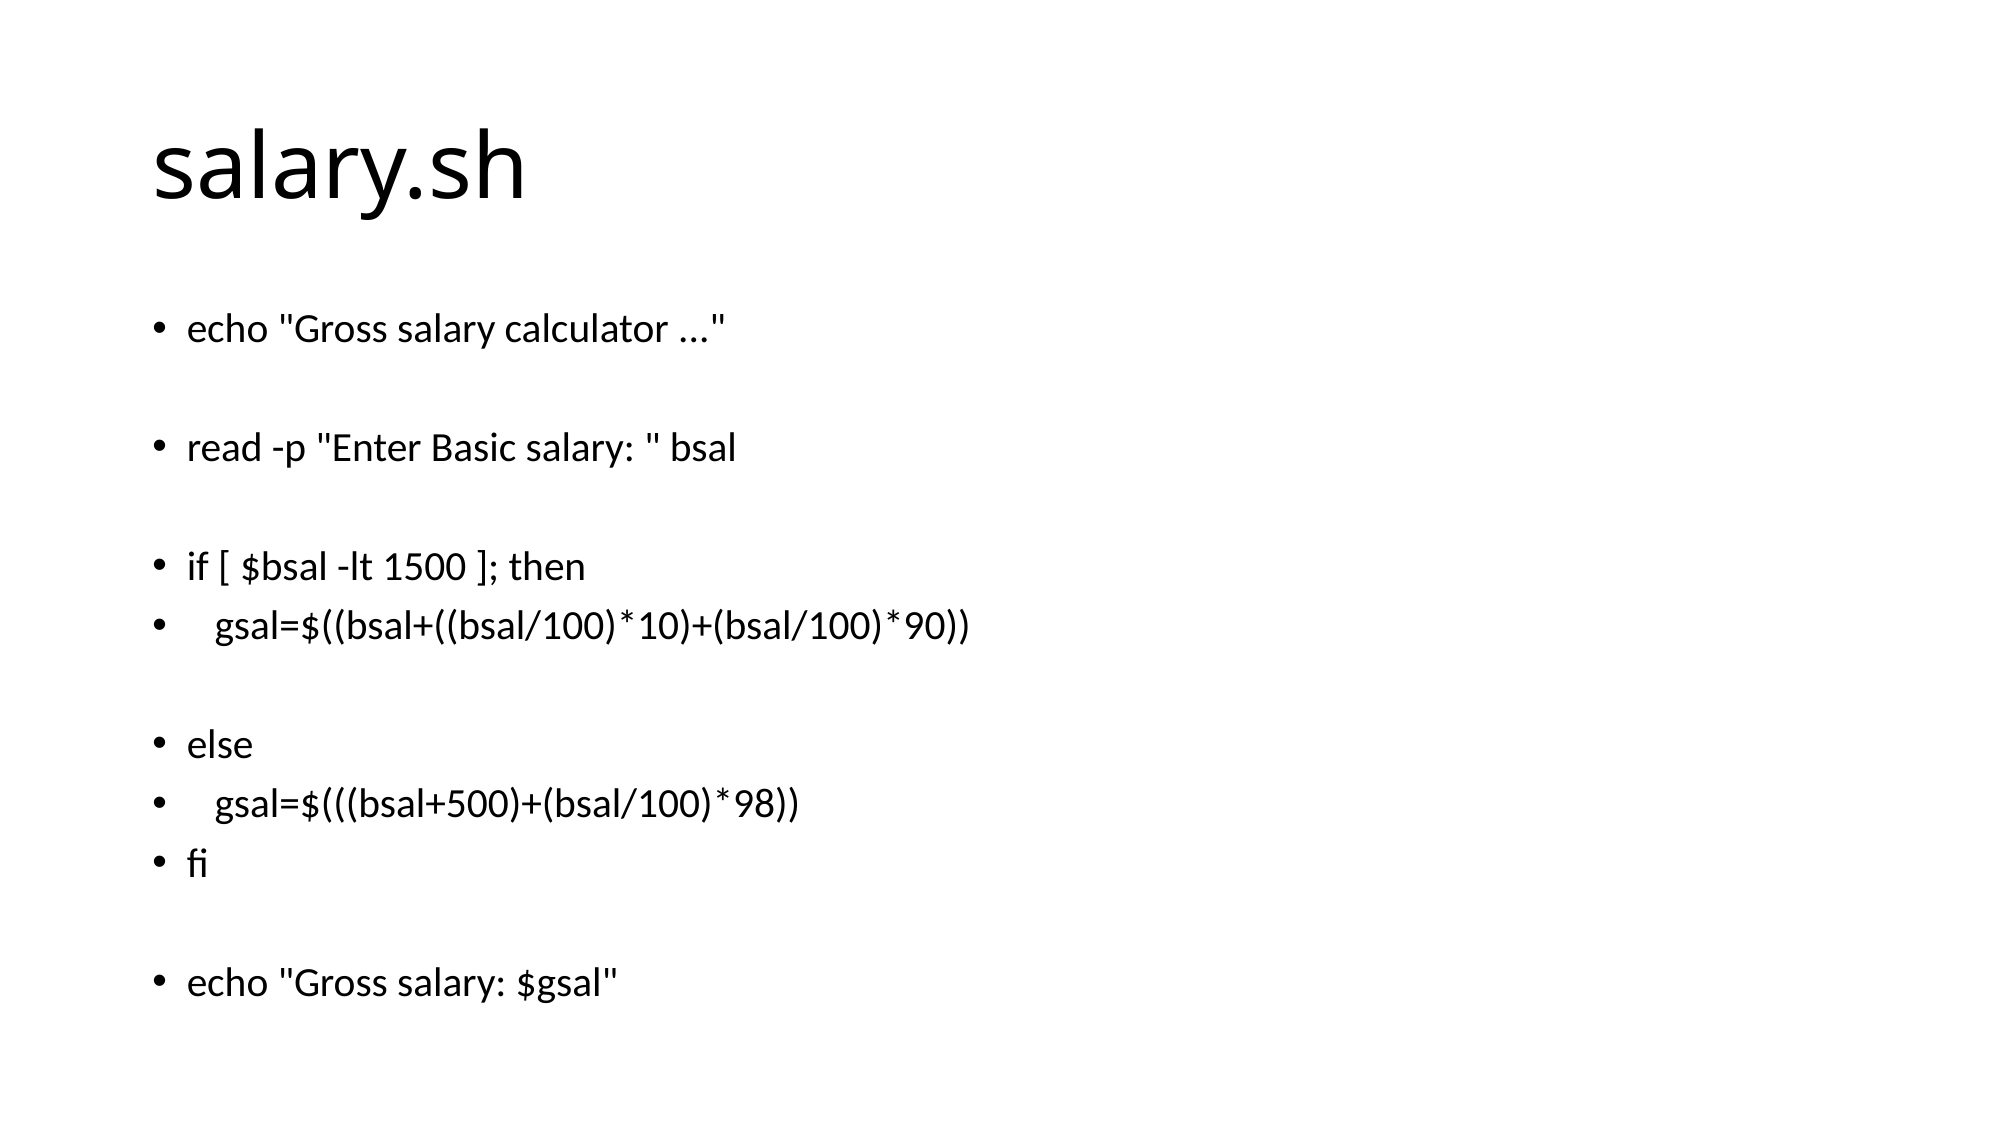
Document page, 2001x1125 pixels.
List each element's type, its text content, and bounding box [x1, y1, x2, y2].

list echo "Gross salary calculator ..." read -p "Enter Basic salary: " bsal if [ $bsal -lt 1500 ]; then gsal=$((bsal+((bsal/100)*10)+(bsal/100)*90)) else gsal=$(((bsal+500)+(bsal/100)*98)) fi echo "Gross salary: $gsal" [137, 299, 1863, 1014]
title salary.sh [137, 59, 1863, 278]
